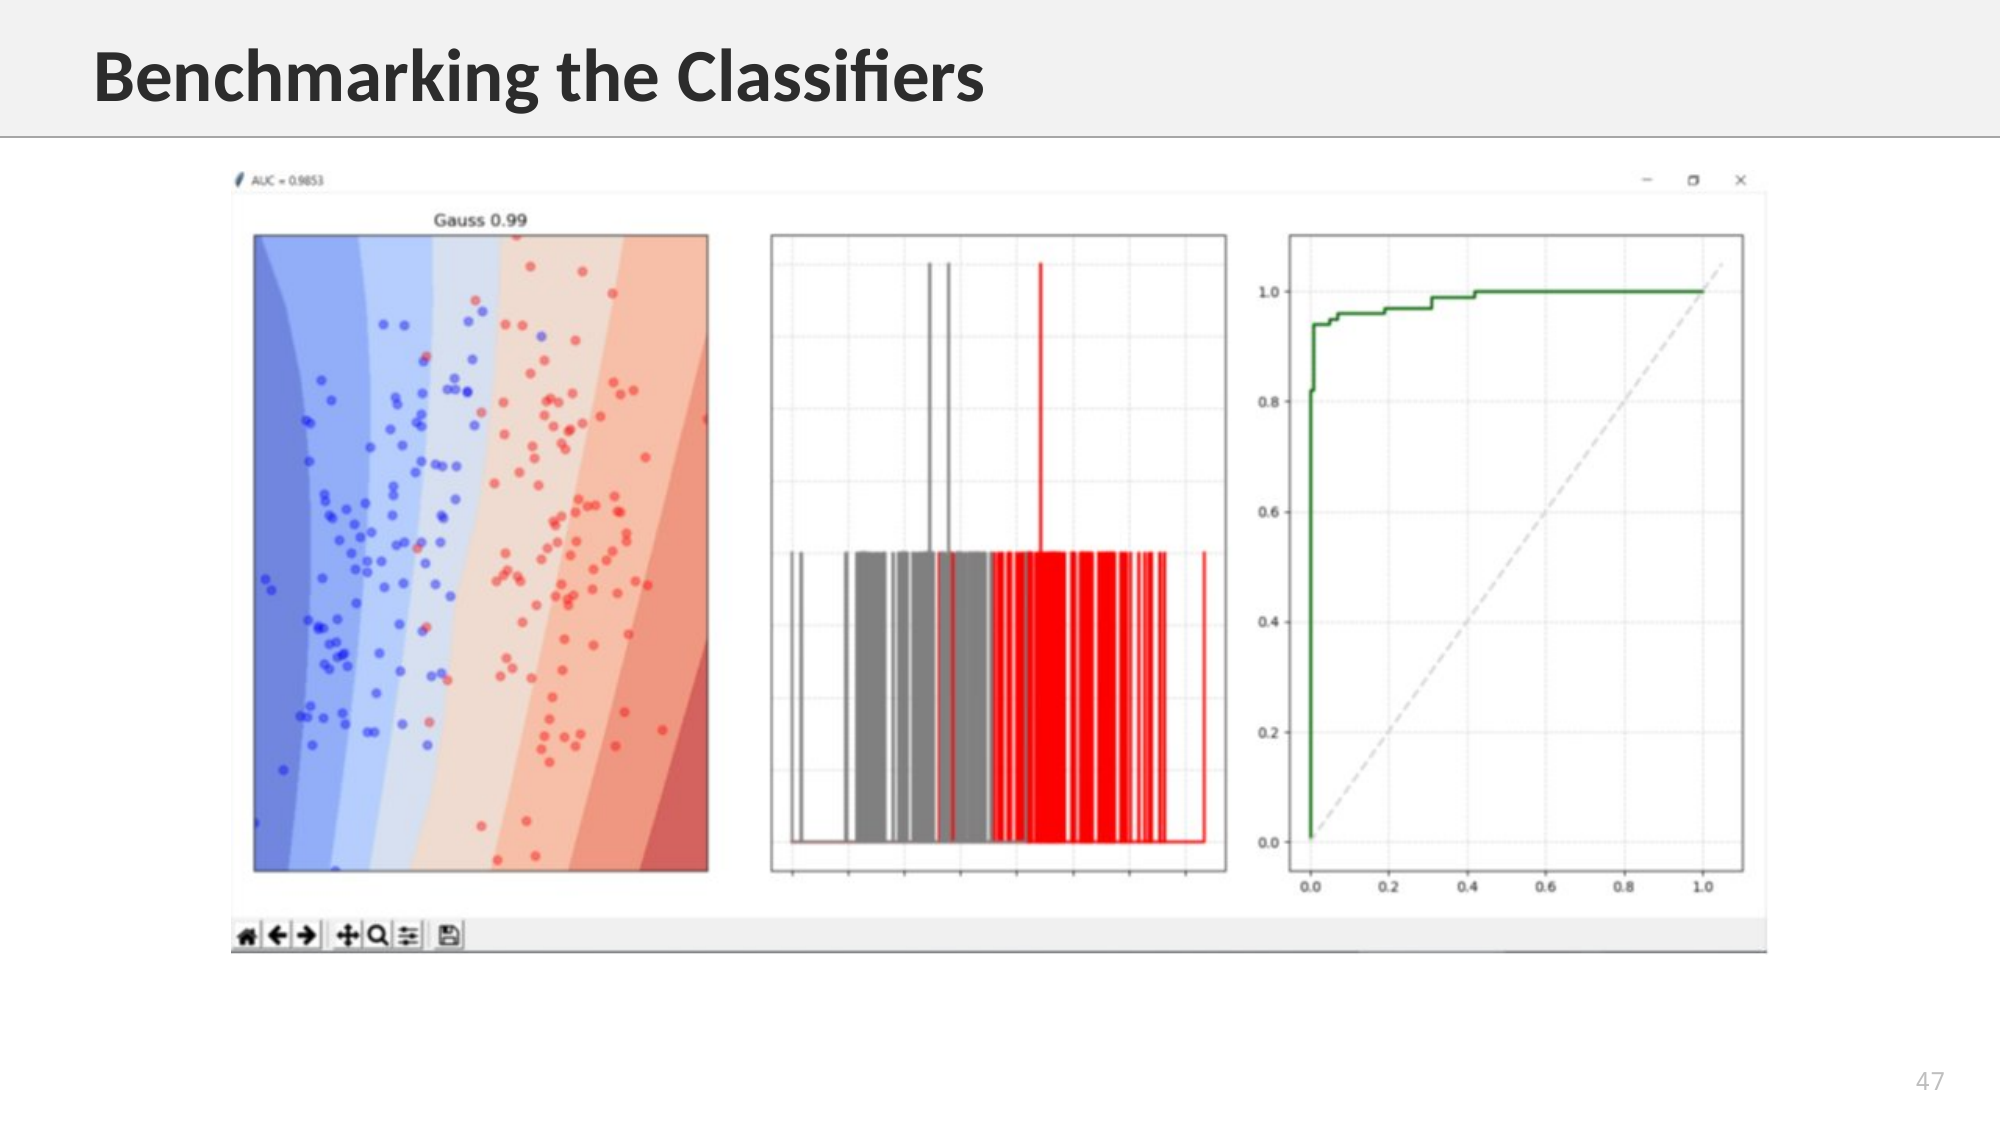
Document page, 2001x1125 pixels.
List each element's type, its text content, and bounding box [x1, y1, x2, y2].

text_box Benchmarking the Classifiers [78, 19, 1863, 124]
picture [230, 170, 1769, 955]
